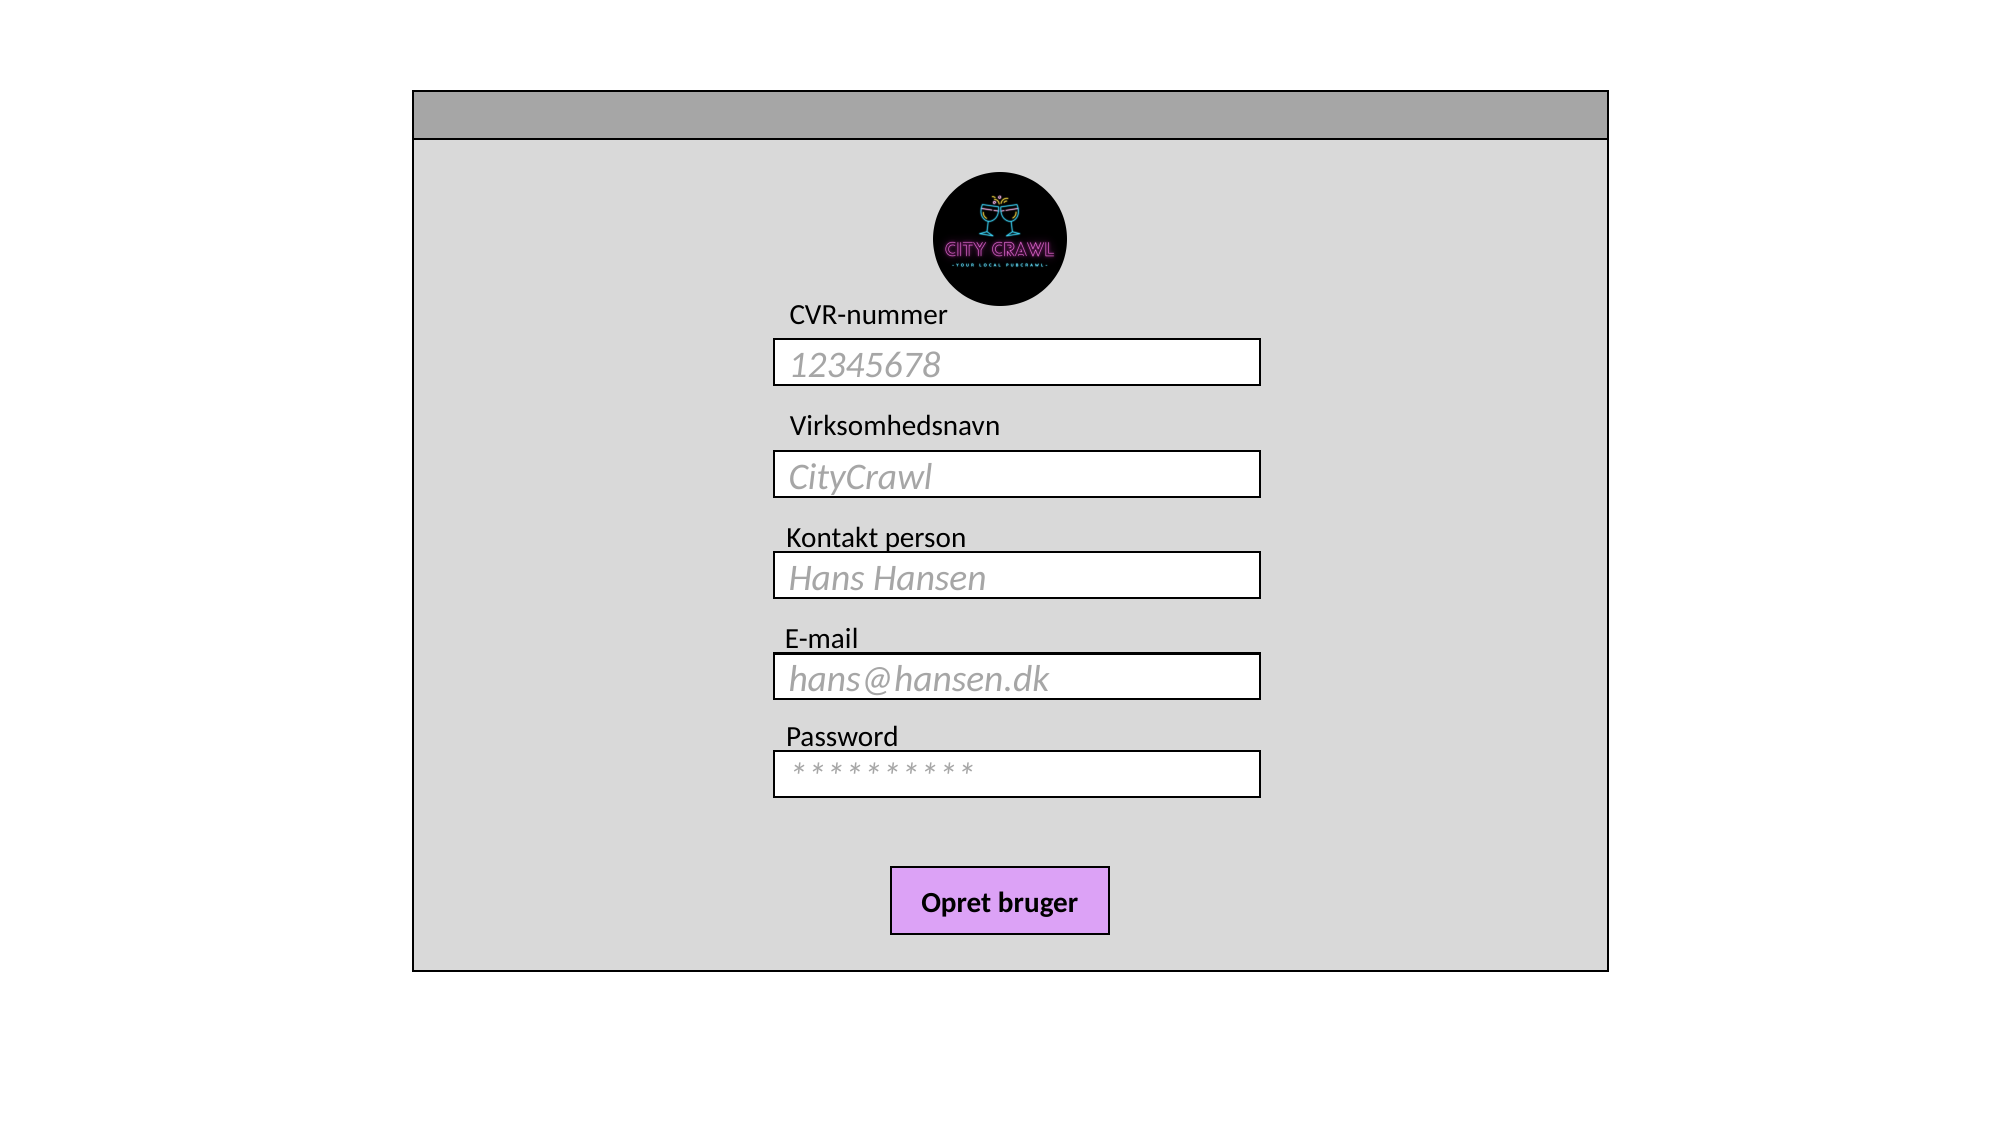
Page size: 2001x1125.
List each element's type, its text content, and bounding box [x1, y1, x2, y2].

text_box CityCrawl [773, 450, 1261, 498]
text_box hans@hansen.dk [773, 652, 1261, 700]
text_box 12345678 [773, 338, 1261, 386]
text_box Hans Hansen [773, 551, 1261, 599]
text_box [412, 140, 1609, 972]
text_box Password [771, 709, 914, 760]
text_box Opret bruger [890, 866, 1110, 935]
text_box E-mail [769, 611, 874, 662]
text_box CVR-nummer [774, 288, 964, 339]
picture [933, 172, 1067, 306]
text_box [412, 90, 1609, 140]
text_box Virksomhedsnavn [775, 399, 1016, 449]
text_box Kontakt person [771, 510, 982, 561]
text_box ********** [773, 750, 1261, 798]
